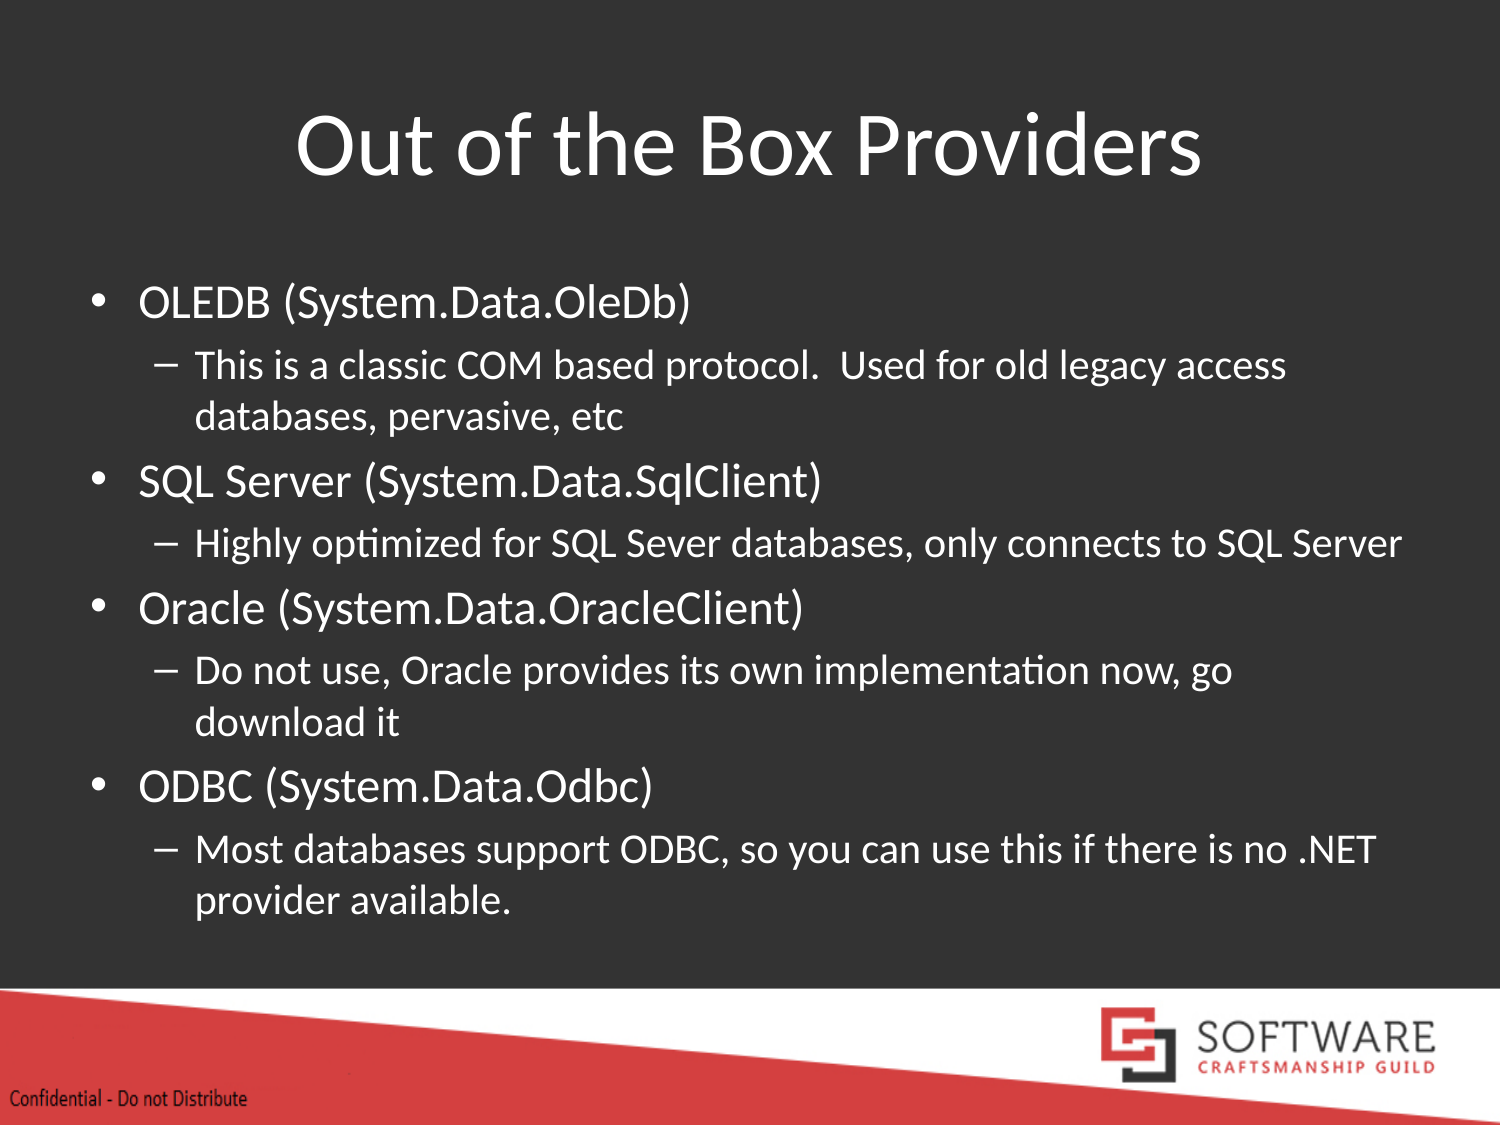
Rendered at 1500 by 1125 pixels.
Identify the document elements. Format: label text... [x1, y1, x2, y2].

title Out of the Box Providers [75, 45, 1425, 233]
picture [0, 0, 1500, 1125]
list OLEDB (System.Data.OleDb) This is a classic COM based protocol. Used for old legacy access databases, pervasive, etc SQL Server (System.Data.SqlClient) Highly optimized for SQL Sever databases, only connects to SQL Server Oracle (System.Data.OracleClient) Do not use, Oracle provides its own implementation now, go download it ODBC (System.Data.Odbc) Most databases support ODBC, so you can use this if there is no .NET provider available. [75, 262, 1425, 988]
